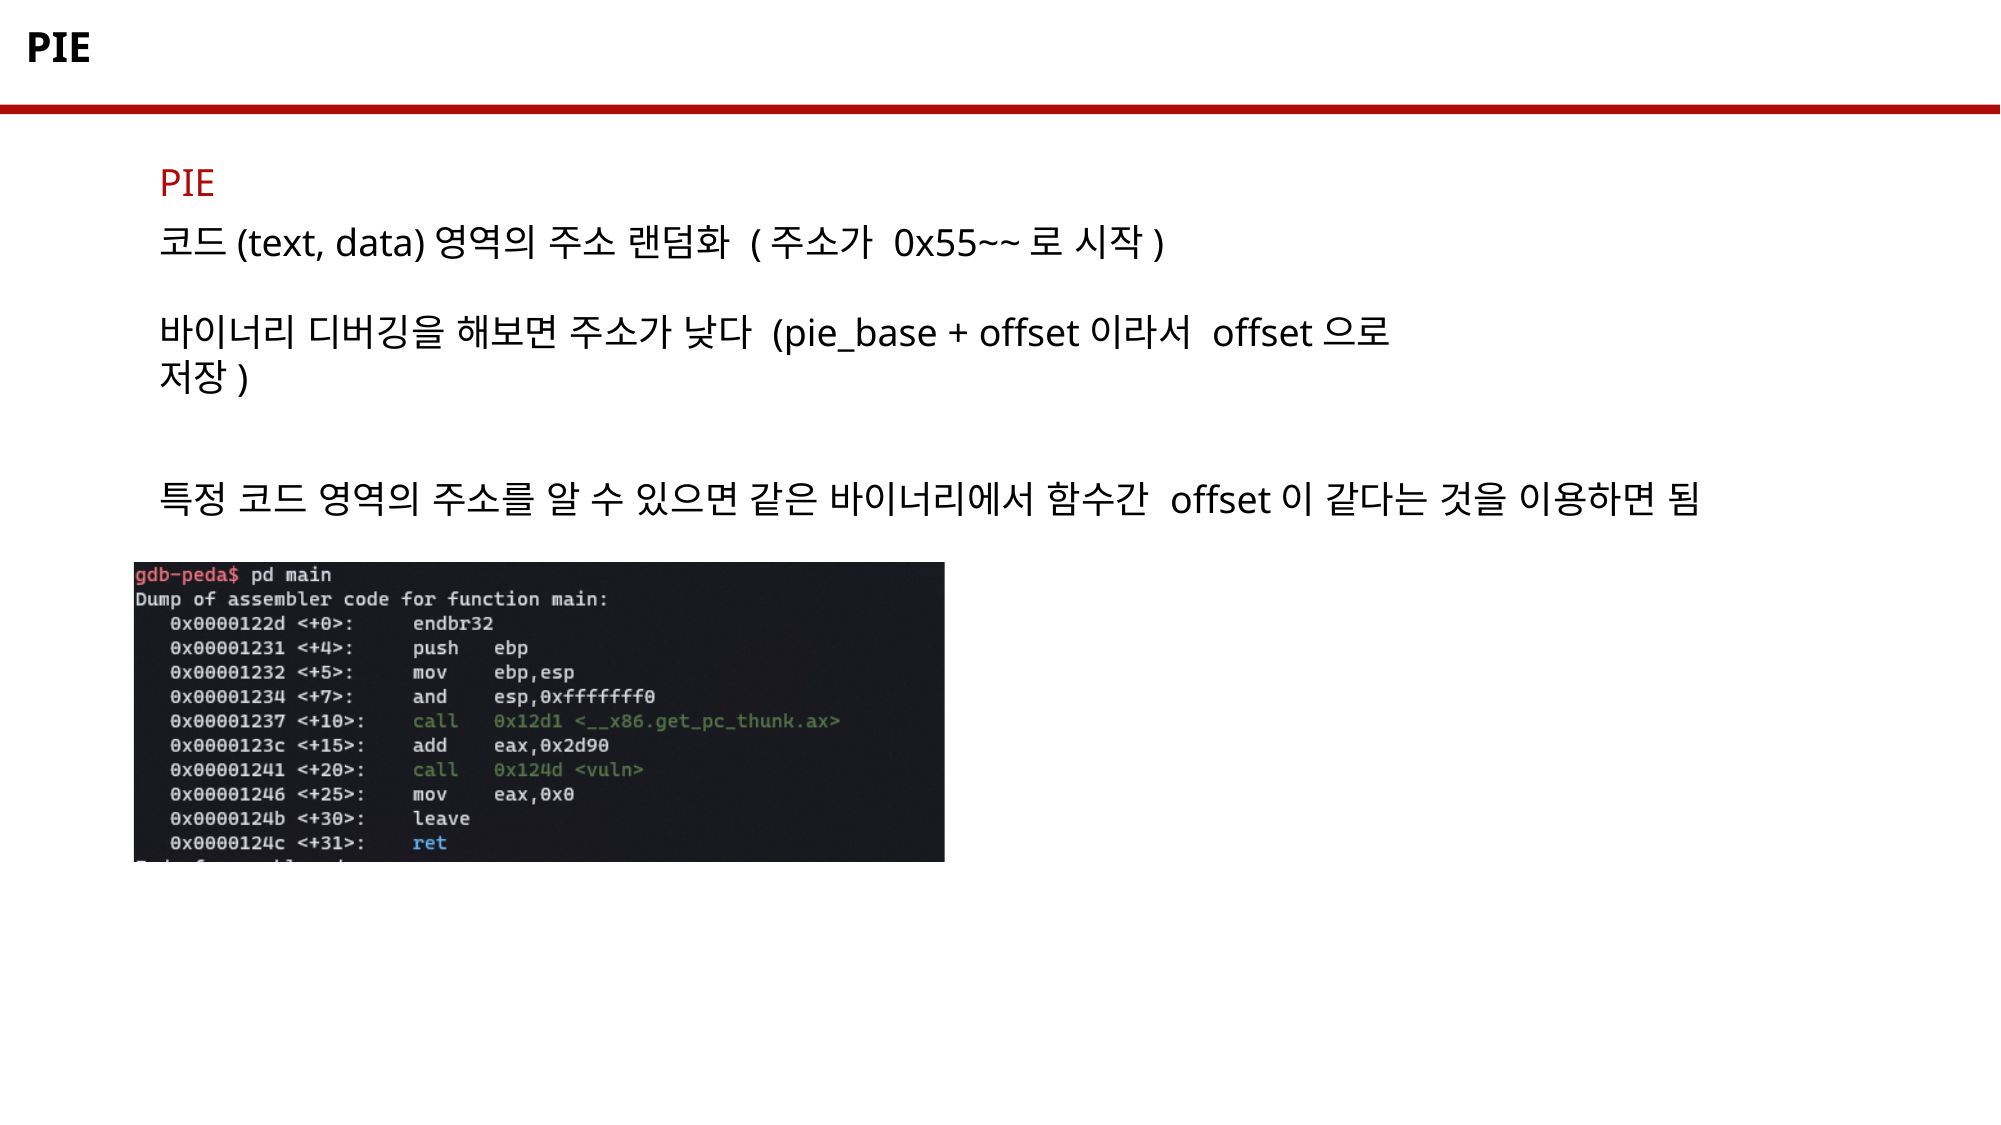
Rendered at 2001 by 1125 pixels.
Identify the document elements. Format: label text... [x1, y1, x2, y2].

text_box 특정 코드 영역의 주소를 알 수 있으면 같은 바이너리에서 함수간 offset이 같다는 것을 이용하면 됨 [144, 423, 1745, 529]
picture [133, 562, 945, 862]
text_box [0, 104, 2000, 115]
text_box PIE [144, 151, 525, 211]
text_box PIE [10, 13, 335, 79]
text_box 코드(text, data)영역의 주소 랜덤화 (주소가 0x55~~로 시작) 바이너리 디버깅을 해보면 주소가 낮다 (pie_base + offset이라서 offset으로 저장) [144, 211, 1476, 407]
